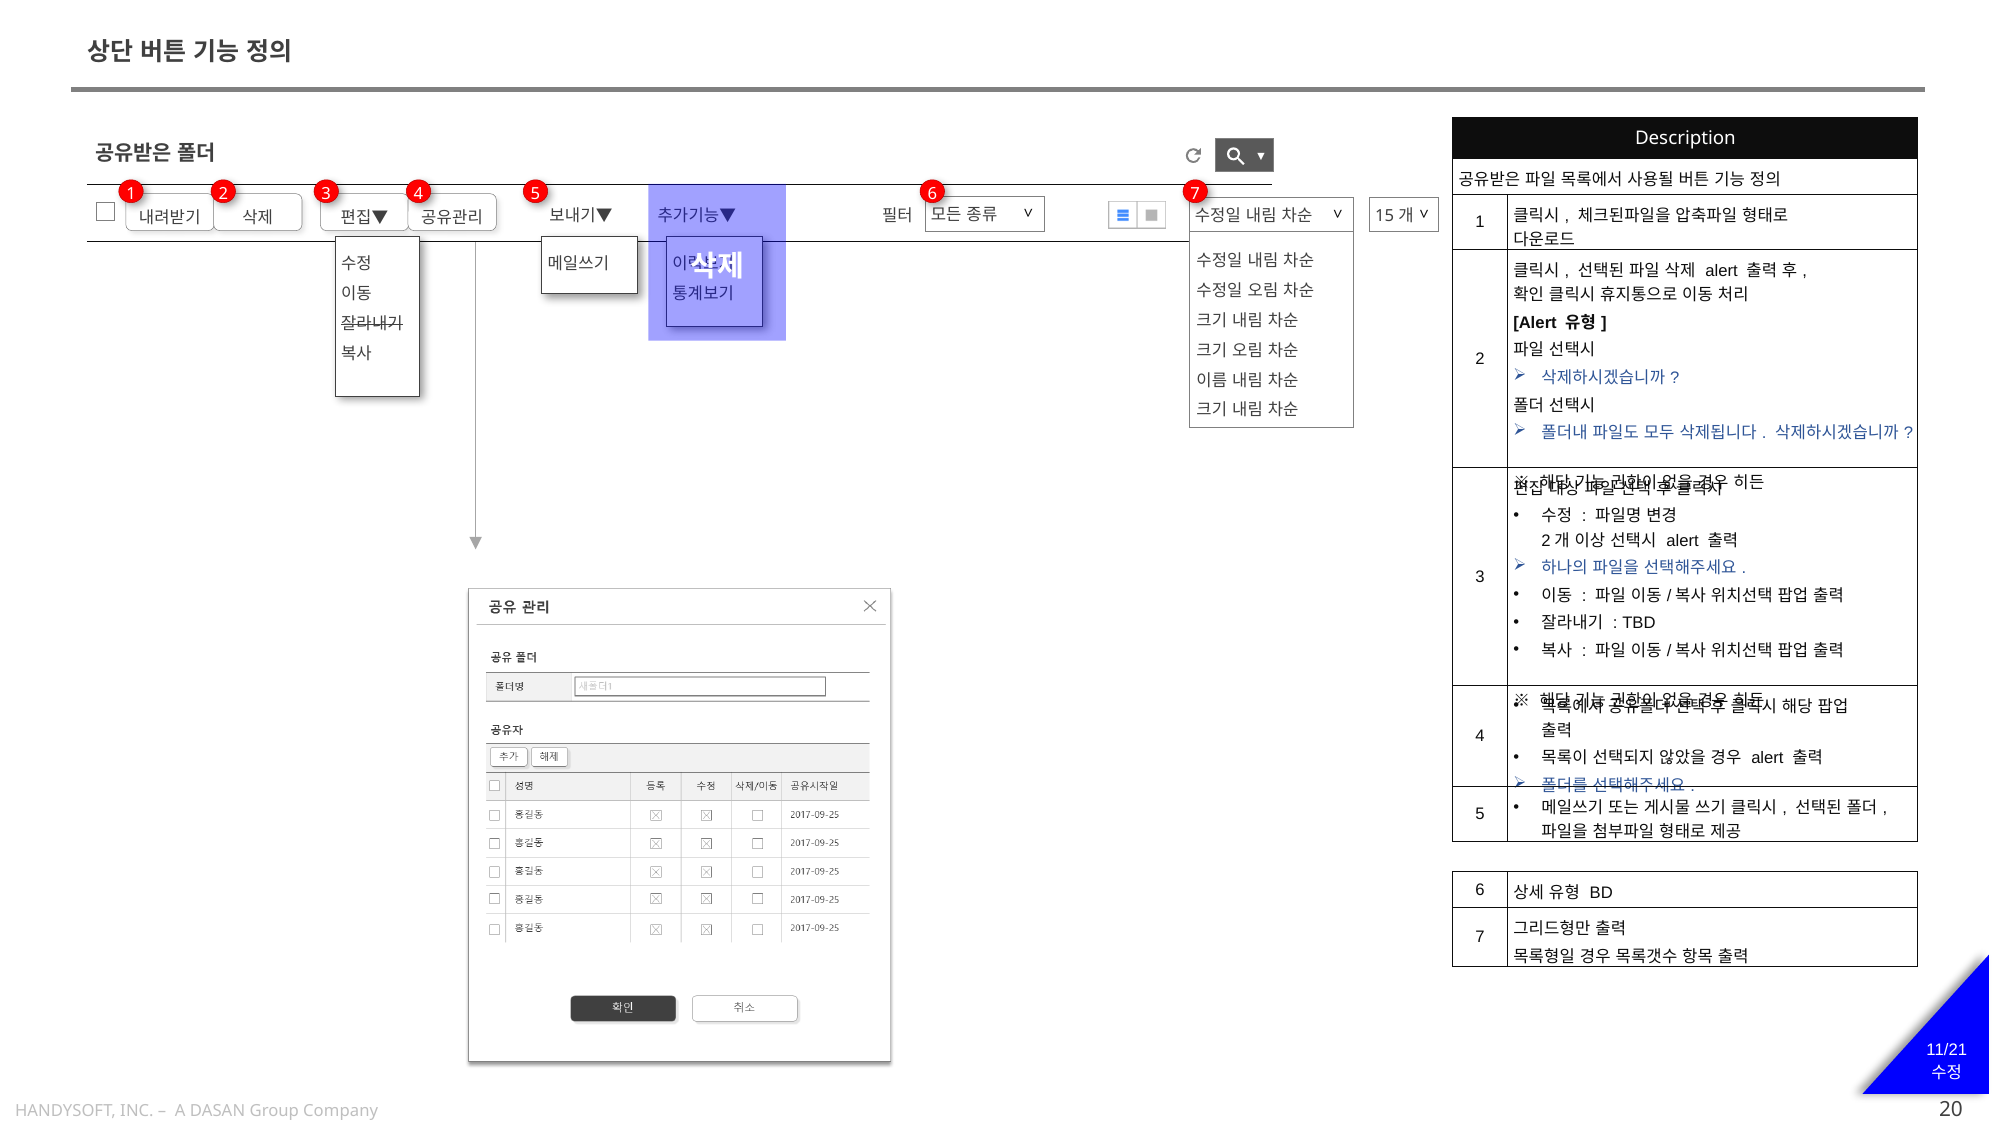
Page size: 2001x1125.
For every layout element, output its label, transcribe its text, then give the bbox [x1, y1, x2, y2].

table_cell 1 [1453, 195, 1507, 249]
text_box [1188, 197, 1358, 232]
text_box 공유받은 폴더 [95, 139, 421, 165]
text_box 3 [317, 179, 335, 183]
table_cell 목록에서 공유폴더 선택 후 클릭시 해당 팝업 출력 목록이 선택되지 않았을 경우 alert 출력 폴더를 선택해주세요. [1508, 686, 1917, 786]
table_header 6 [1453, 872, 1507, 907]
text_box 상단 버튼 기능 정의 [73, 28, 308, 74]
table_cell 편집 대상 파일 선택 후 클릭시 수정 : 파일명 변경 2개 이상 선택시 alert 출력 하나의 파일을 선택해주세요. 이동 : 파일 이동/복사 위치선택 팝업 출력 잘라내기 : TBD 복사 : 파일 이동/복사 위치선택 팝업 출력 ※ 해당 기능 권한이 없을 경우 히든 [1508, 468, 1917, 685]
table_cell 클릭시, 체크된파일을 압축파일 형태로 다운로드 [1508, 195, 1917, 249]
text_box 7 [1186, 179, 1204, 183]
table_header Description [1453, 118, 1917, 158]
text_box 4 [410, 179, 428, 183]
table_cell 그리드형만 출력 목록형일 경우 목록갯수 항목 출력 [1508, 908, 1917, 966]
text_box 수정 이동 잘라내기 복사 [335, 241, 420, 397]
text_box 6 [923, 179, 941, 183]
table_cell 5 [1453, 787, 1507, 841]
table_cell 클릭시, 선택된 파일 삭제 alert 출력 후, 확인 클릭시 휴지통으로 이동 처리 [Alert 유형] 파일 선택시 삭제하시겠습니까? 폴더 선택시 폴더내 파일도 모두 삭제됩니다. 삭제하시겠습니까? ※ 해당 기능 권한이 없을 경우 히든 [1508, 250, 1917, 467]
text_box 삭제 [648, 241, 786, 341]
table_cell 3 [1453, 468, 1507, 685]
picture [463, 586, 896, 1070]
text_box 수정일 내림 차순 수정일 오림 차순 크기 내림 차순 크기 오림 차순 이름 내림 차순 크기 내림 차순 [1188, 232, 1354, 429]
table_cell 공유받은 파일 목록에서 사용될 버튼 기능 정의 [1453, 159, 1917, 194]
table_cell 2 [1453, 250, 1507, 467]
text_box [1369, 197, 1445, 232]
table_cell 메일쓰기 또는 게시물 쓰기 클릭시, 선택된 폴더, 파일을 첨부파일 형태로 제공 [1508, 787, 1917, 841]
table_cell 7 [1453, 908, 1507, 966]
table_header 상세 유형 BD [1508, 872, 1917, 907]
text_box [1185, 138, 1274, 172]
table_cell 4 [1453, 686, 1507, 786]
text_box 5 [526, 179, 544, 183]
picture [1103, 197, 1170, 231]
text_box 메일쓰기 [541, 241, 638, 294]
text_box 1 [122, 179, 140, 183]
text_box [846, 196, 1049, 232]
text_box 2 [214, 179, 232, 183]
text_box 11/21 수정 [1862, 954, 1989, 1094]
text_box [86, 183, 1273, 241]
